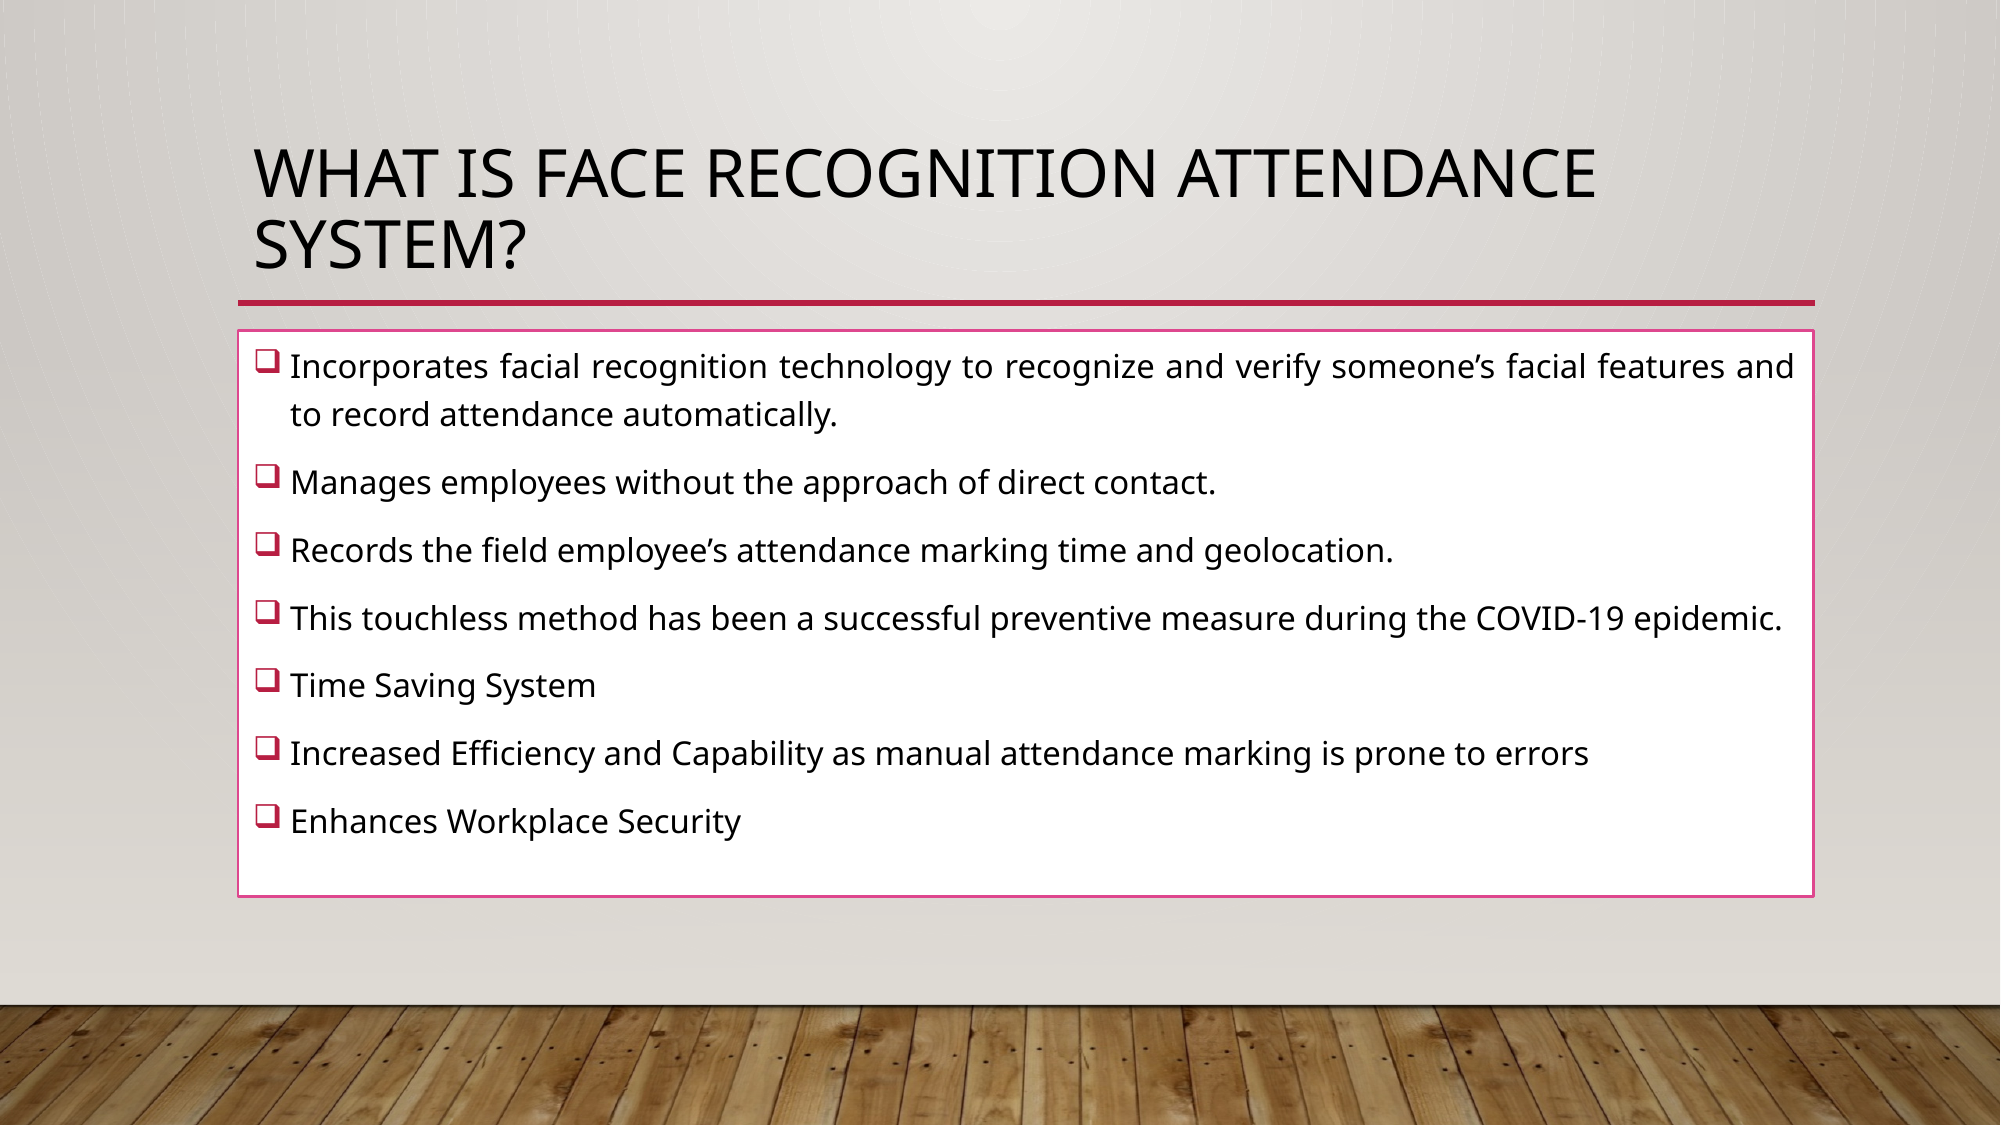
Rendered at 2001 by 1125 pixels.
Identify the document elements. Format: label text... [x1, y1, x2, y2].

title What is Face Recognition Attendance System? [238, 131, 1814, 305]
list Incorporates facial recognition technology to recognize and verify someone’s facial features and to record attendance automatically. Manages employees without the approach of direct contact. Records the field employee’s attendance marking time and geolocation. This touchless method has been a successful preventive measure during the COVID-19 epidemic. Time Saving System Increased Efficiency and Capability as manual attendance marking is prone to errors Enhances Workplace Security [237, 329, 1815, 898]
picture [0, 1005, 2000, 1125]
